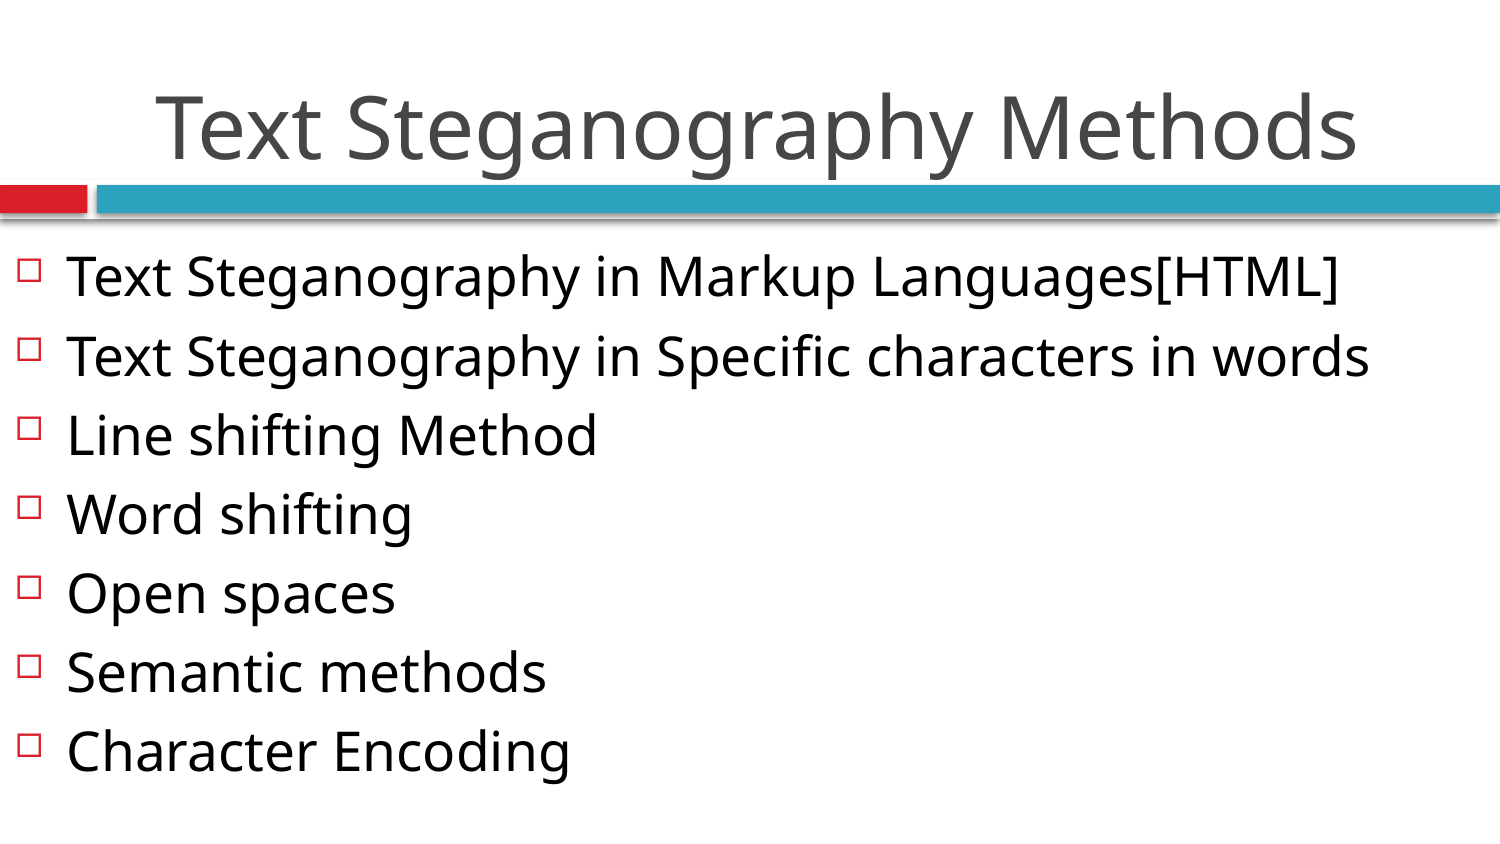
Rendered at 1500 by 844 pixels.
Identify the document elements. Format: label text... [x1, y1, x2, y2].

title Text Steganography Methods [99, 19, 1438, 185]
list Text Steganography in Markup Languages[HTML] Text Steganography in Specific characters in words Line shifting Method Word shifting Open spaces Semantic methods Character Encoding [0, 234, 1475, 797]
